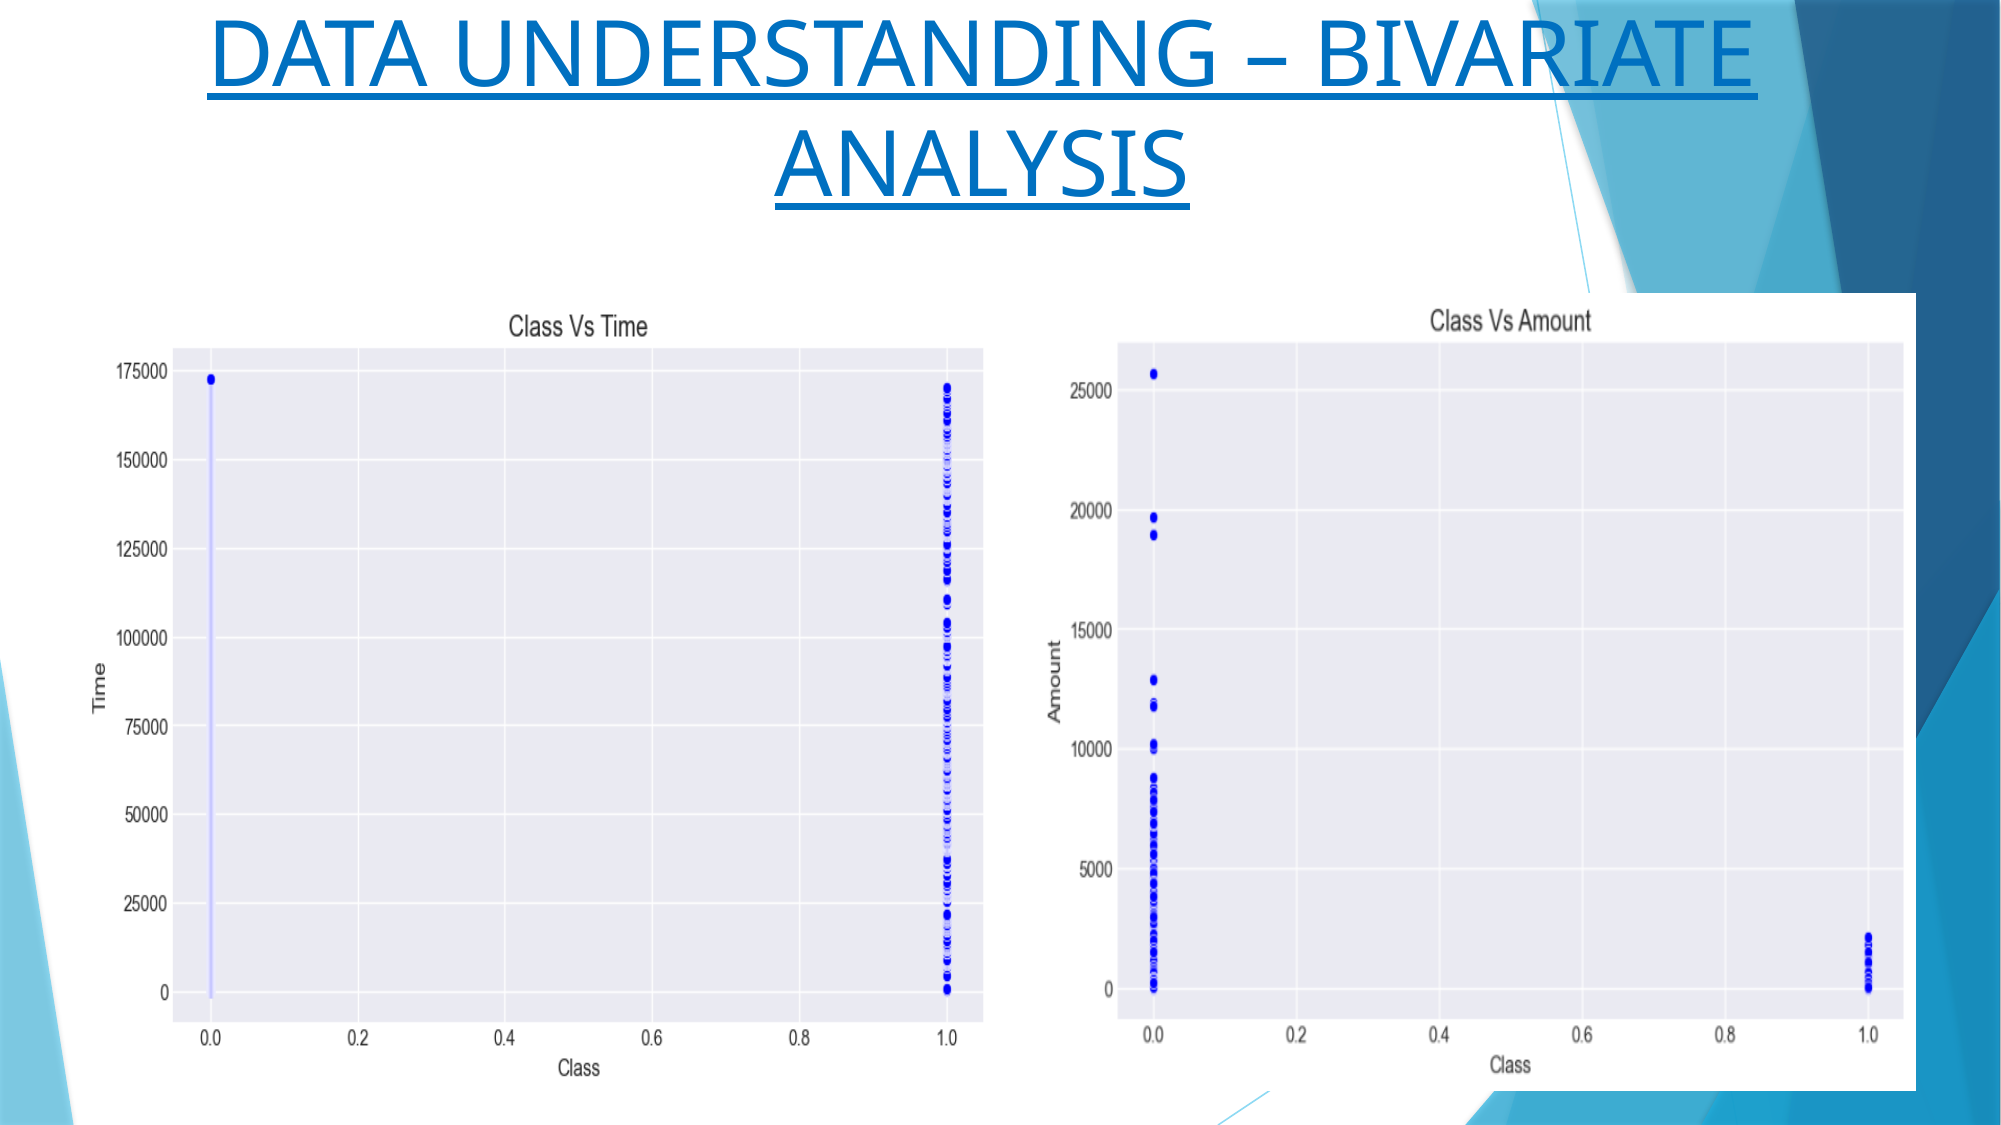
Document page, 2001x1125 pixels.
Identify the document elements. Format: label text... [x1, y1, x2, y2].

text_box DATA UNDERSTANDING – BIVARIATE ANALYSIS [49, 62, 1916, 148]
picture [1040, 293, 1916, 1092]
picture [84, 309, 1001, 1086]
